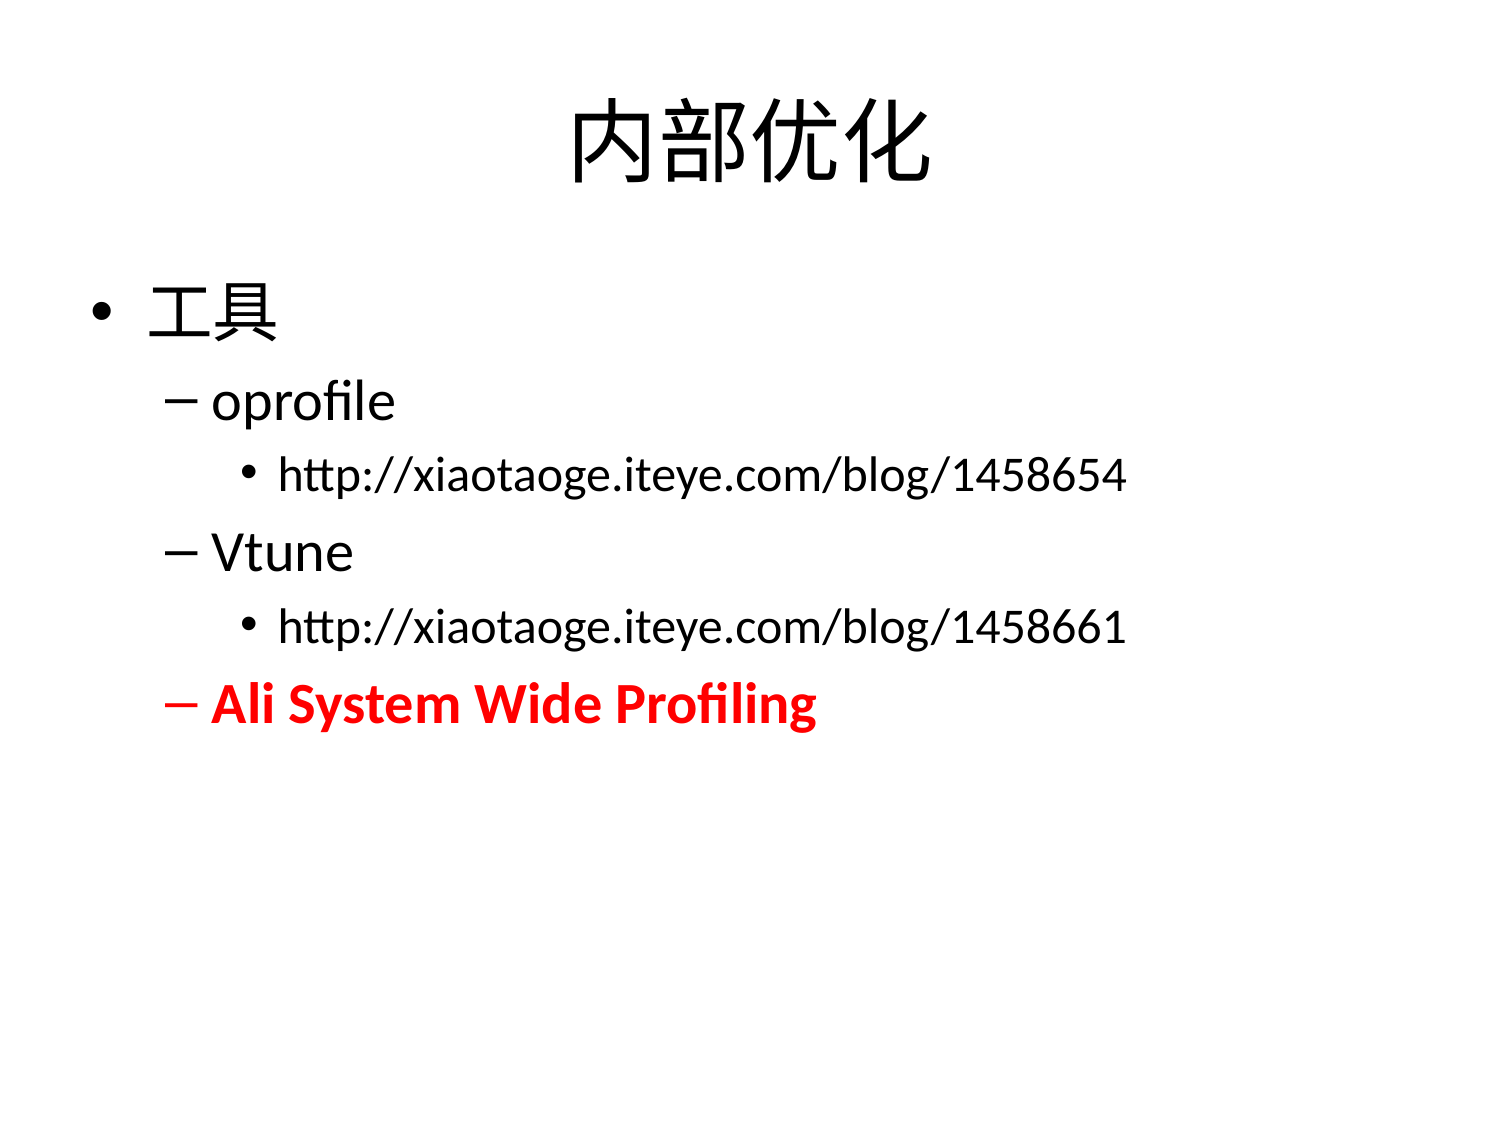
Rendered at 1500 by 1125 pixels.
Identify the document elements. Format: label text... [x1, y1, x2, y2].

list 工具 oprofile http://xiaotaoge.iteye.com/blog/1458654 Vtune http://xiaotaoge.iteye.com/blog/1458661 Ali System Wide Profiling [75, 262, 1425, 1005]
title 内部优化 [75, 45, 1425, 233]
